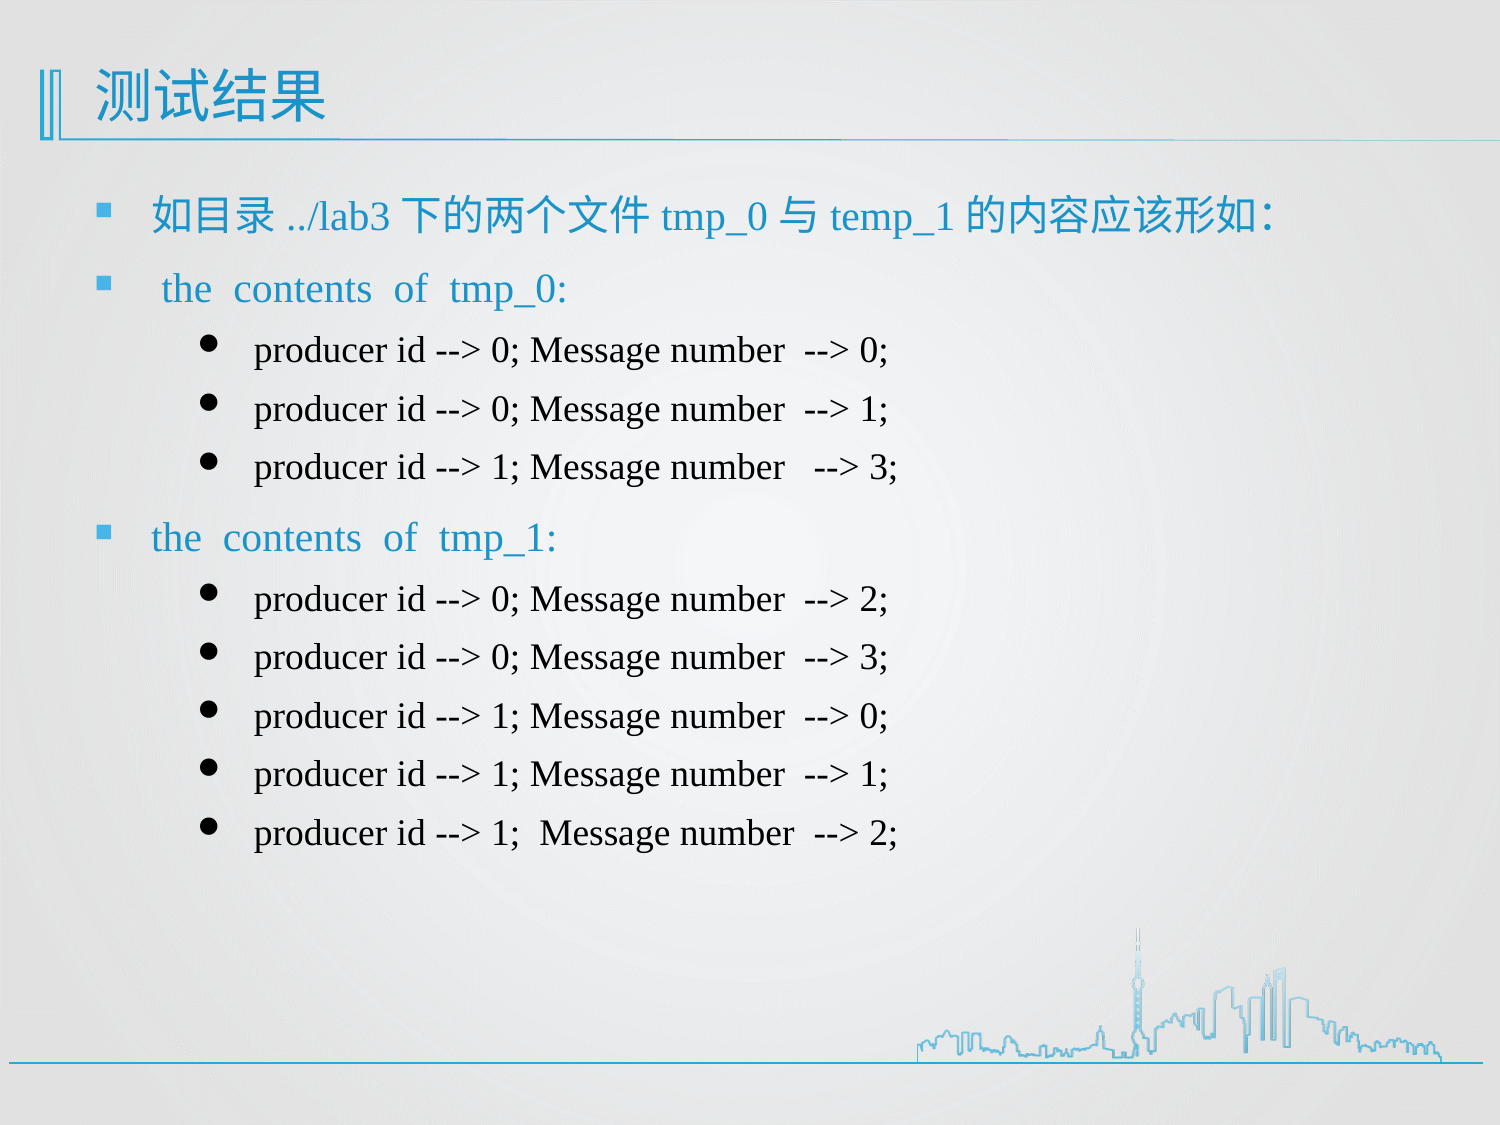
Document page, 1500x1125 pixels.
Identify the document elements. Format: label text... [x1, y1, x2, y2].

title 测试结果 [79, 41, 1405, 138]
picture [0, 0, 1500, 1125]
list 如目录../lab3下的两个文件tmp_0与temp_1的内容应该形如： the contents of tmp_0: producer id --> 0; Message number --> 0; producer id --> 0; Message number --> 1; producer id --> 1; Message number --> 3; the contents of tmp_1: producer id --> 0; Message number --> 2; producer id --> 0; Message number --> 3; producer id --> 1; Message number --> 0; producer id --> 1; Message number --> 1; producer id --> 1; Message number --> 2; [79, 186, 1406, 1002]
